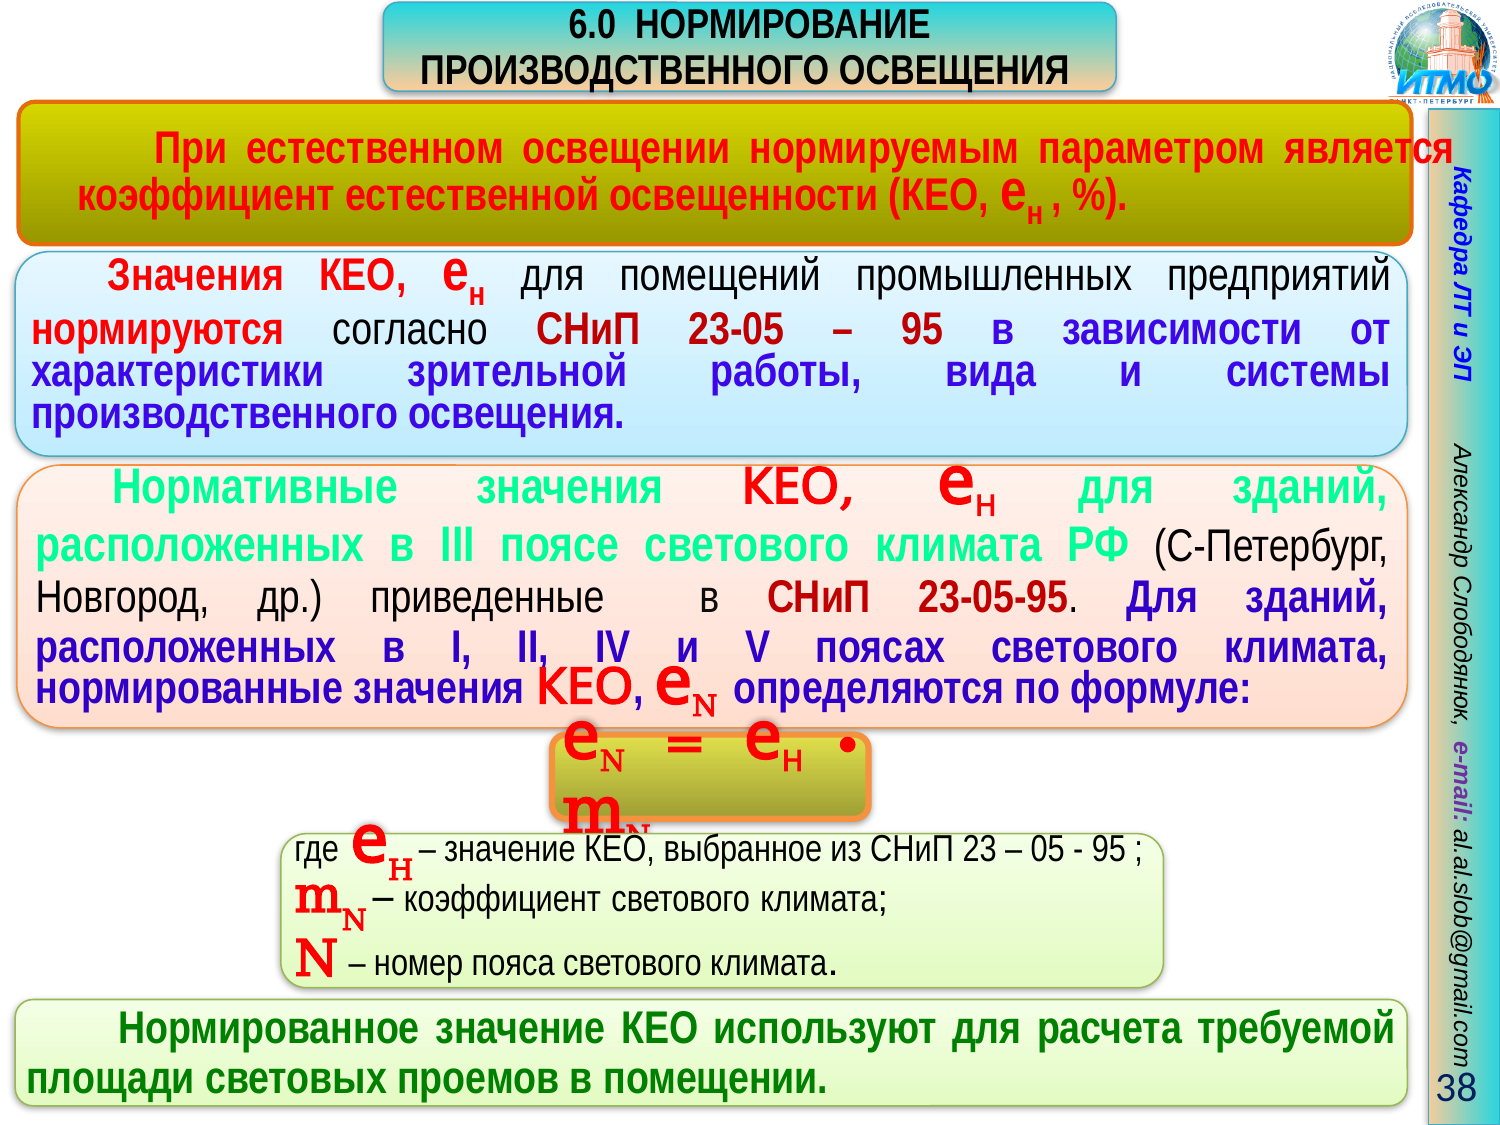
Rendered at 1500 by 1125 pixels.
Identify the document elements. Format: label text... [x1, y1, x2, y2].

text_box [1382, 0, 1500, 1125]
text_box где еH – значение КЕО, выбранное из СНиП 23 – 05 - 95 ; mN – коэффициент светового климата; N – номер пояса светового климата. [280, 832, 1165, 989]
text_box Значения КЕО, ен для помещений промышленных предприятий нормируются согласно СНиП 23-05 – 95 в зависимости от характеристики зрительной работы, вида и системы производственного освещения. [14, 250, 1376, 457]
text_box Нормативные значения КЕО, еН для зданий, расположенных в III поясе светового климата РФ (С-Петербург, Новгород, др.) приведенные в СНиП 23-05-95. Для зданий, расположенных в I, II, IV и V поясах светового климата, нормированные значения КЕО, еN определяются по формуле: [16, 464, 1376, 729]
text_box При естественном освещении нормируемым параметром является коэффициент естественной освещенности (КЕО, ен , %). [16, 99, 1376, 247]
text_box 6.0 НОРМИРОВАНИЕ ПРОИЗВОДСТВЕННОГО ОСВЕЩЕНИЯ [382, 1, 1117, 92]
text_box Нормированное значение КЕО используют для расчета требуемой площади световых проемов в помещении. [14, 998, 1376, 1107]
text_box еN = еН ∙ mN [551, 733, 870, 820]
